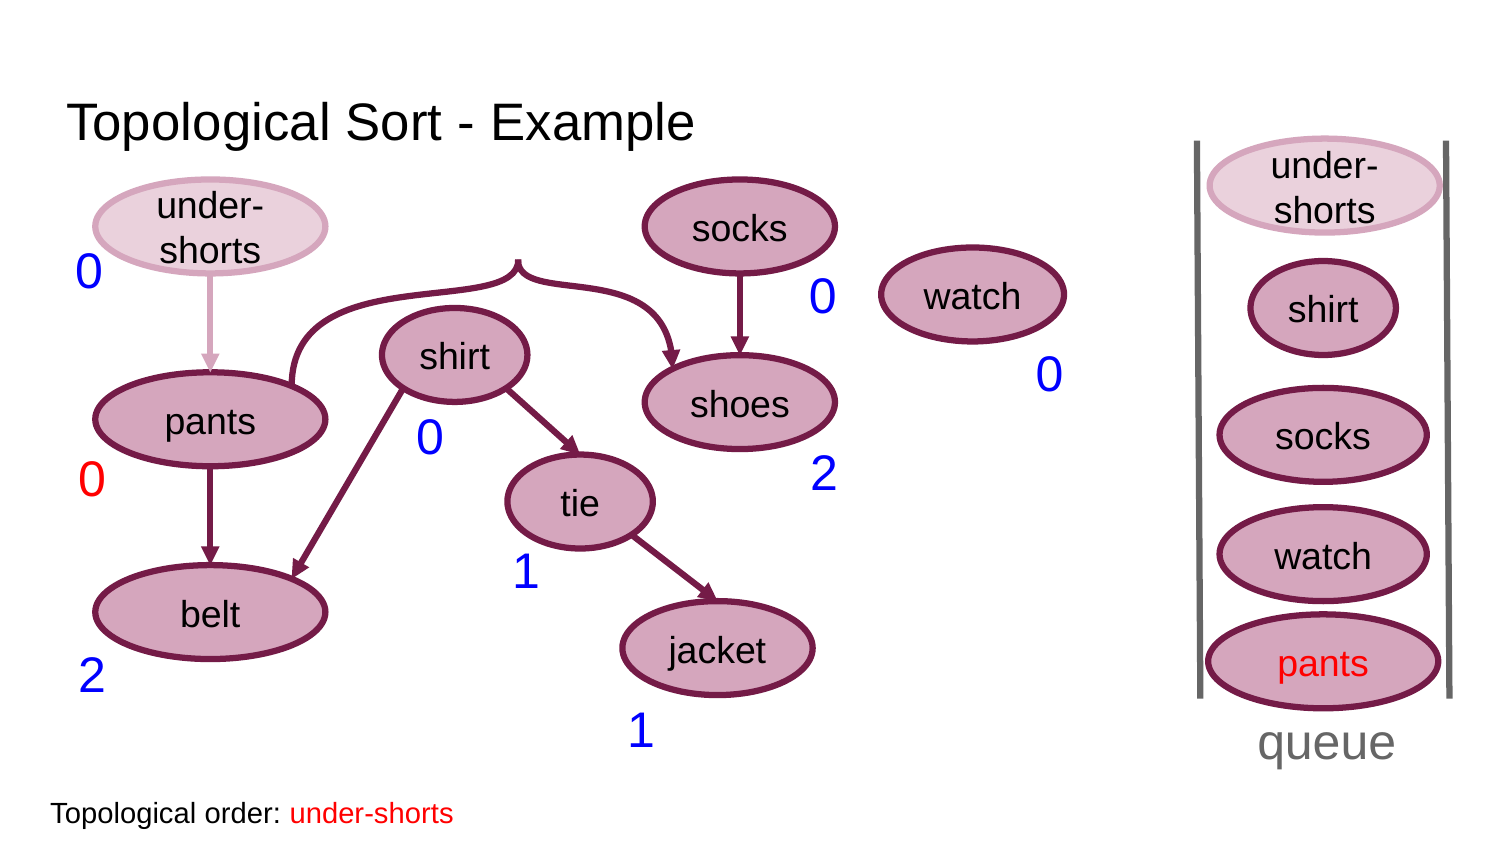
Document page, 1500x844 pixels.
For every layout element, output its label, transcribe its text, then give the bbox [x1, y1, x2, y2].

text_box 0 [793, 248, 863, 339]
text_box under- shorts [1209, 138, 1440, 233]
text_box 2 [63, 626, 132, 717]
text_box shirt [1250, 261, 1396, 355]
text_box 1 [612, 682, 681, 773]
text_box 0 [1020, 326, 1090, 417]
text_box under- shorts [95, 179, 326, 274]
text_box pants [95, 372, 292, 467]
text_box queue [1200, 694, 1453, 785]
text_box socks [644, 179, 835, 274]
text_box shoes [644, 355, 835, 450]
text_box 1 [497, 523, 566, 614]
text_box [1196, 140, 1201, 699]
text_box shirt [474, 309, 519, 401]
text_box watch [881, 247, 1065, 342]
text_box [341, 209, 469, 437]
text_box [291, 387, 404, 580]
text_box 0 [408, 444, 470, 480]
text_box Topological order: under-shorts [35, 779, 1449, 844]
title Topological Sort - Example [51, 72, 1449, 167]
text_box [505, 387, 581, 455]
text_box belt [95, 565, 326, 660]
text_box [517, 259, 673, 370]
text_box 0 [60, 223, 129, 314]
text_box 0 [63, 430, 132, 521]
text_box pants [1208, 614, 1439, 709]
text_box watch [1219, 507, 1427, 602]
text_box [631, 534, 718, 602]
text_box jacket [622, 601, 813, 696]
text_box tie [507, 454, 653, 549]
text_box socks [1219, 387, 1427, 482]
text_box 2 [795, 425, 864, 516]
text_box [1445, 140, 1450, 699]
